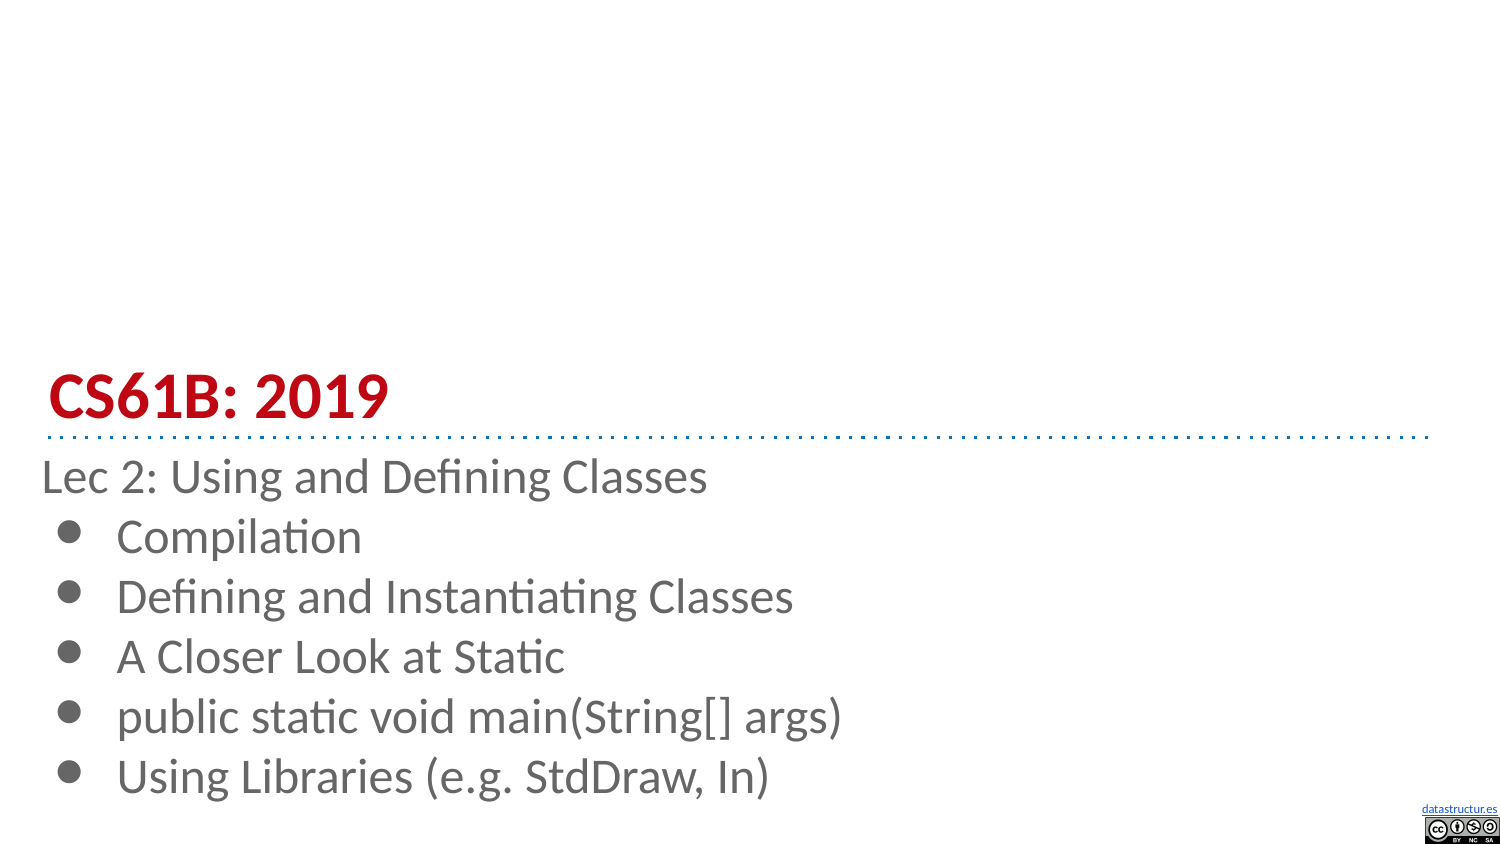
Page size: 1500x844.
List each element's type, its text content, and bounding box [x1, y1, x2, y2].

subtitle Lec 2: Using and Defining Classes Compilation Defining and Instantiating Classes A Closer Look at Static public static void main(String[] args) Using Libraries (e.g. StdDraw, In) [26, 428, 910, 794]
picture [1425, 817, 1500, 844]
title CS61B: 2019 [34, 318, 889, 428]
